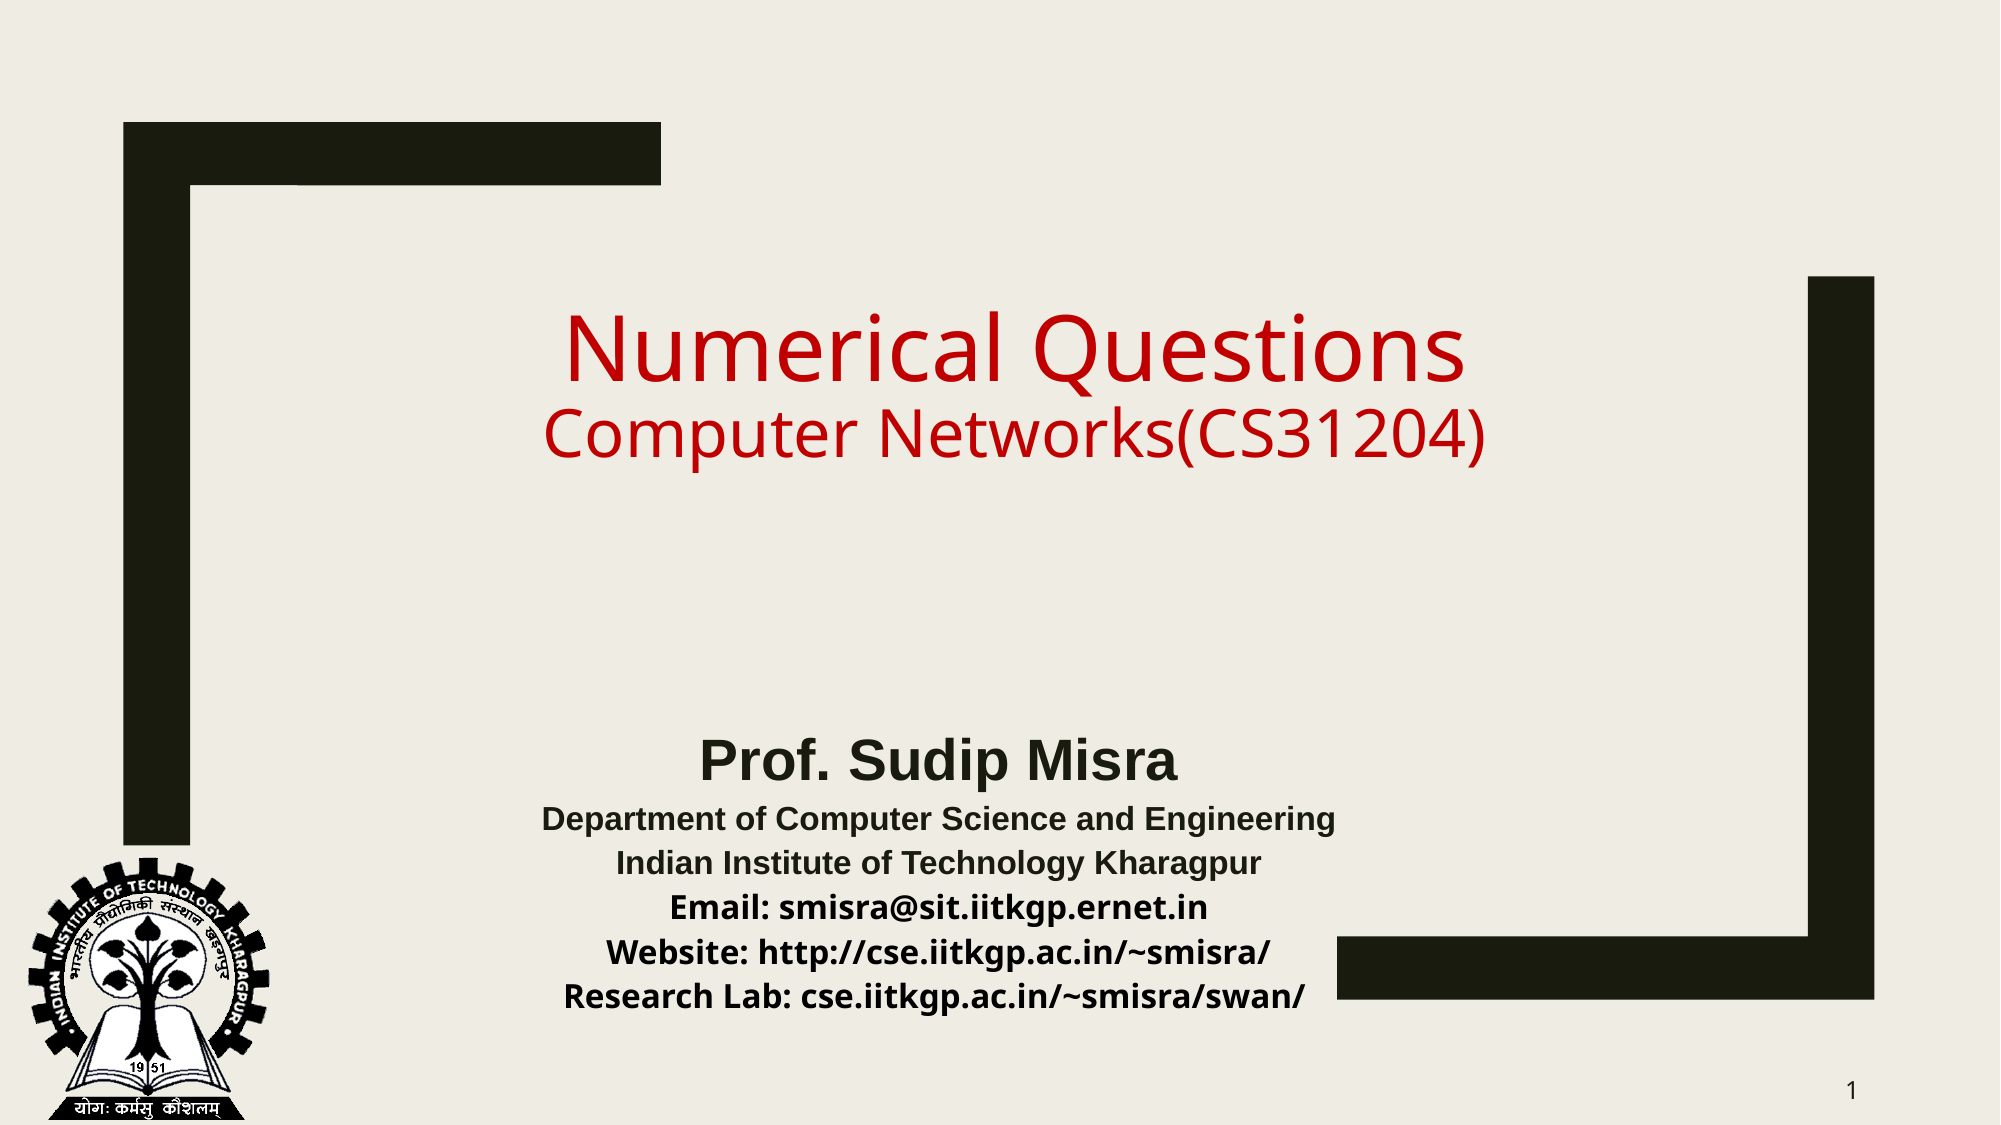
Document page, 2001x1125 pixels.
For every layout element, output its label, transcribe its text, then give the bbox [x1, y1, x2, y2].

picture [27, 856, 270, 1120]
subtitle Prof. Sudip Misra Department of Computer Science and Engineering Indian Institute of Technology Kharagpur Email: smisra@sit.iitkgp.ernet.in Website: http://cse.iitkgp.ac.in/~smisra/ Research Lab: cse.iitkgp.ac.in/~smisra/swan/ [221, 706, 1658, 1030]
title Numerical Questions Computer Networks(CS31204) [192, 224, 1839, 707]
slide_number 1 [1612, 1058, 1875, 1125]
